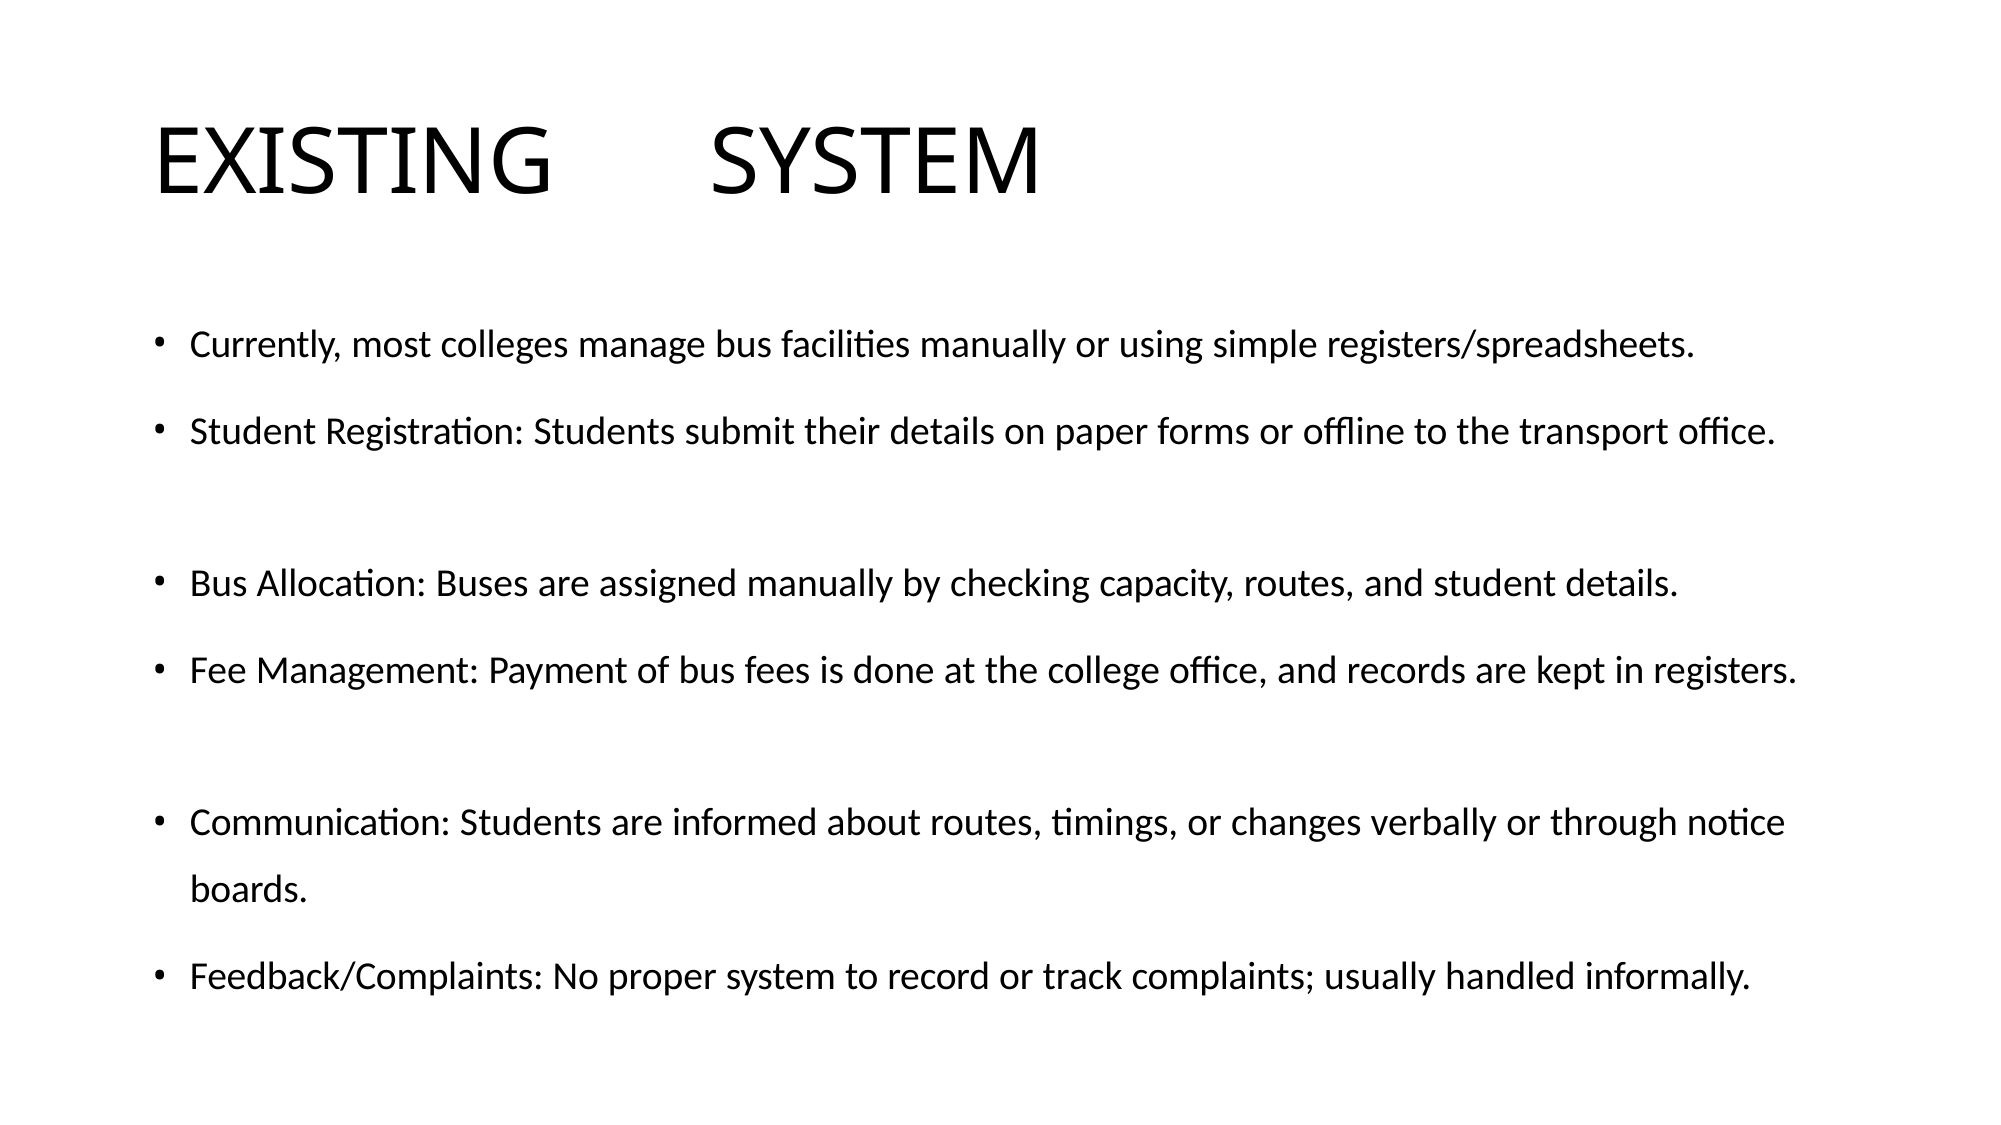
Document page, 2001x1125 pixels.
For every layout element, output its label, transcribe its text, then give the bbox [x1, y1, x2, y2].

title EXISTING SYSTEM [150, 100, 1129, 291]
list Currently, most colleges manage bus facilities manually or using simple registers/spreadsheets. Student Registration: Students submit their details on paper forms or offline to the transport office. Bus Allocation: Buses are assigned manually by checking capacity, routes, and student details. Fee Management: Payment of bus fees is done at the college office, and records are kept in registers. Communication: Students are informed about routes, timings, or changes verbally or through notice boards. Feedback/Complaints: No proper system to record or track complaints; usually handled informally. [150, 315, 1811, 998]
